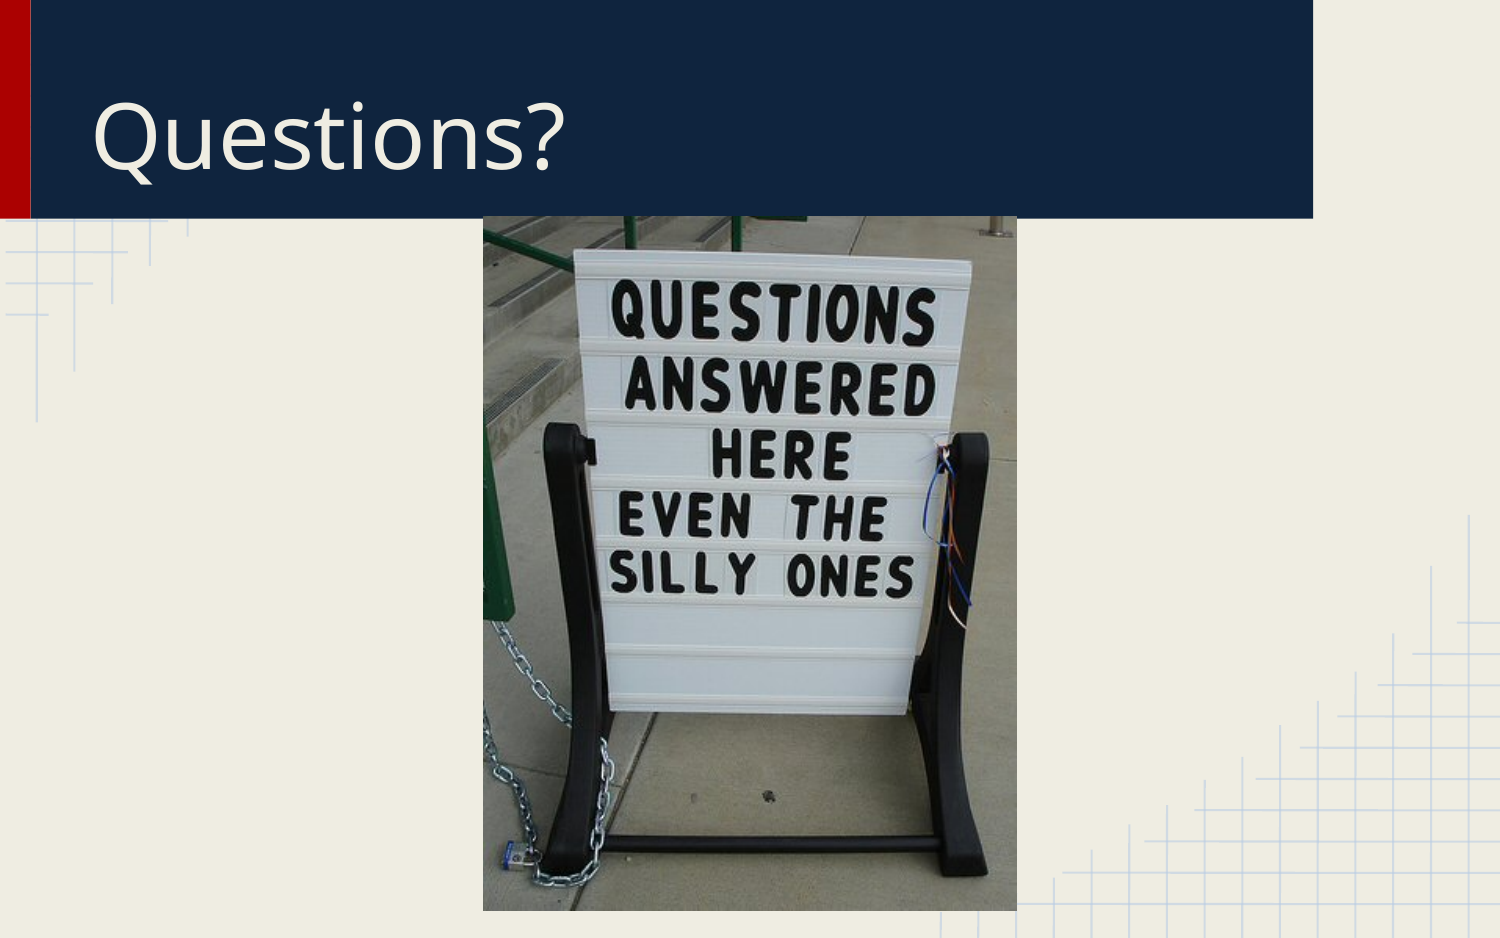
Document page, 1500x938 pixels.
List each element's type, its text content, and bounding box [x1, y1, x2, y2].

picture [483, 216, 1017, 911]
title Questions? [75, 18, 1276, 204]
